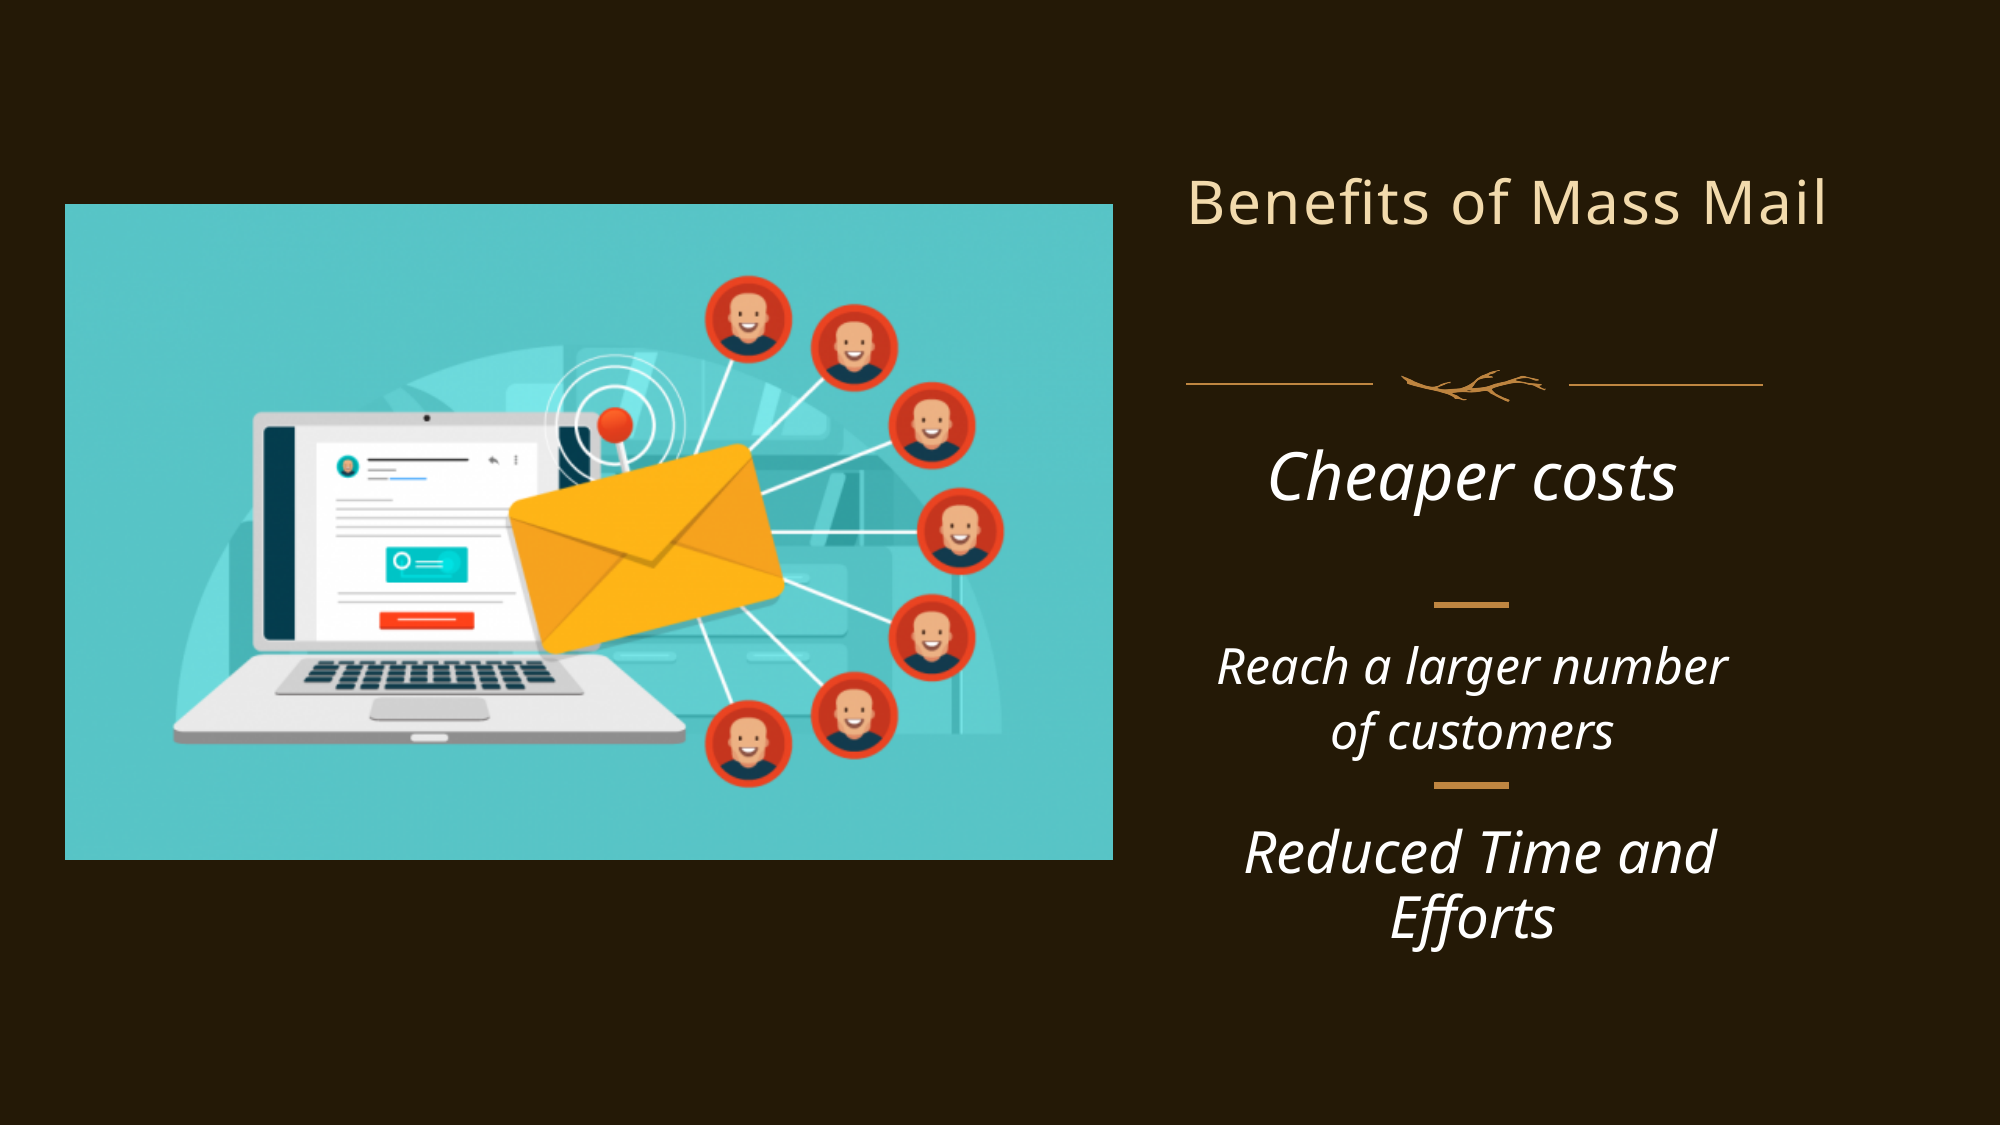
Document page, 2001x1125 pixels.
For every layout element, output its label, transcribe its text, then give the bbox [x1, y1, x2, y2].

list Reach a larger number of customers [1165, 643, 1781, 749]
picture [1402, 334, 1545, 431]
list Cheaper costs [1165, 461, 1781, 567]
picture [65, 204, 1113, 860]
title Benefits of Mass Mail [1146, 129, 1869, 280]
list Reduced Time and Efforts [1165, 833, 1781, 939]
